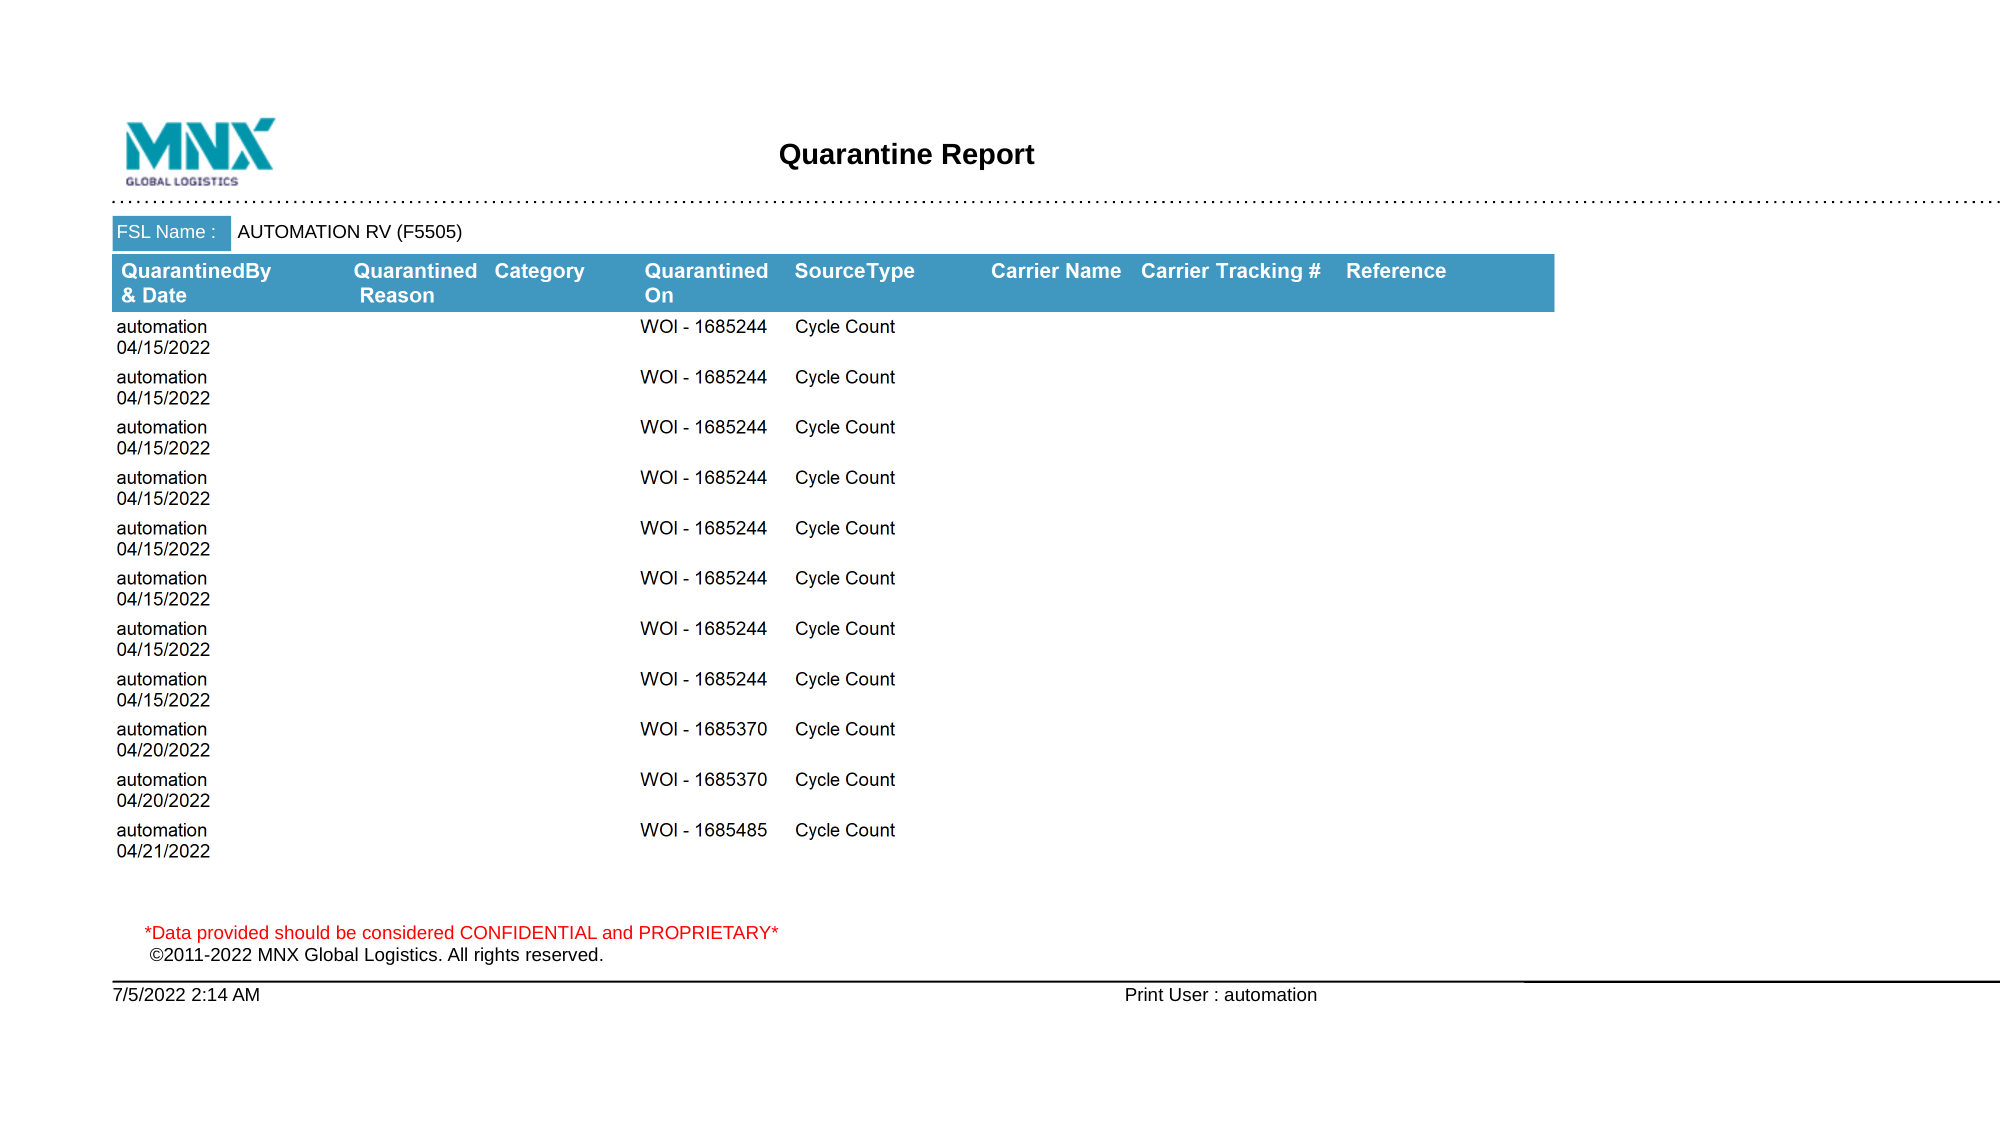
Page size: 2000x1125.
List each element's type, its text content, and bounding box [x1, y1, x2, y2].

text_box Quarantine Report [562, 131, 1252, 173]
picture [112, 115, 323, 188]
text_box 7/5/2022 2:14 AM [112, 983, 343, 1013]
text_box AUTOMATION RV (F5505) [233, 215, 669, 252]
text_box ©2011-2022 MNX Global Logistics. All rights reserved. [144, 942, 1158, 964]
text_box FSL Name : [112, 215, 232, 252]
picture [112, 254, 1555, 866]
text_box Print User : automation [1055, 983, 1387, 1013]
text_box *Data provided should be considered CONFIDENTIAL and PROPRIETARY* [144, 920, 1158, 942]
